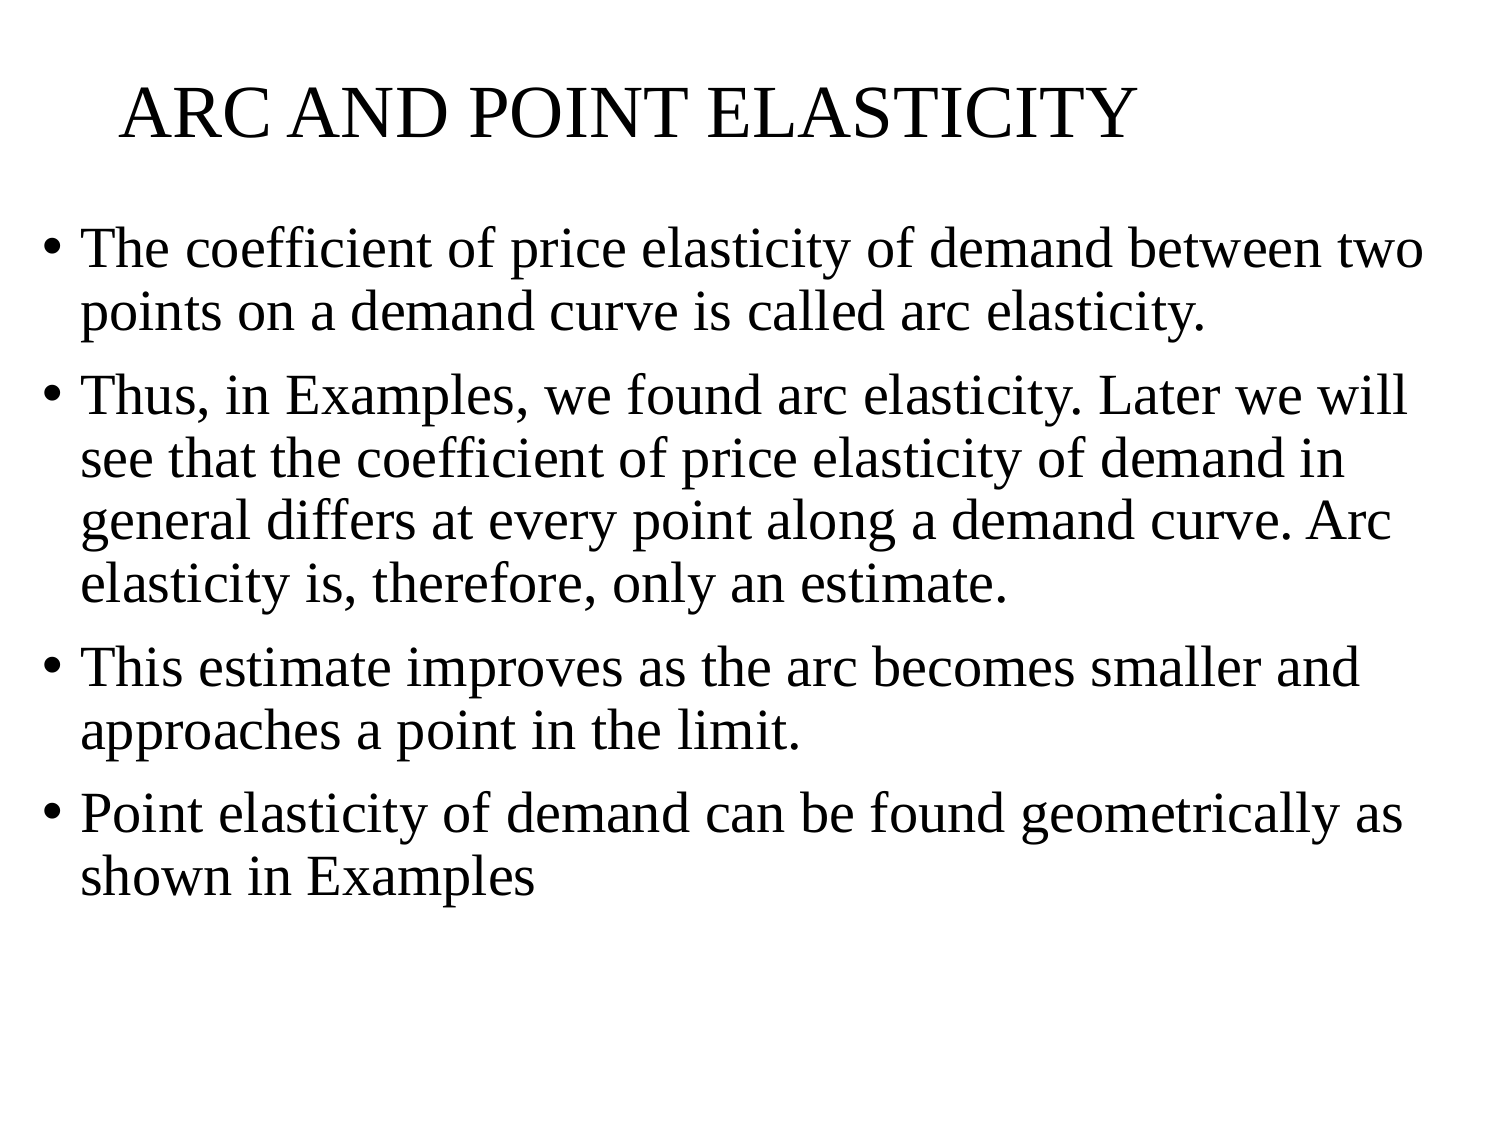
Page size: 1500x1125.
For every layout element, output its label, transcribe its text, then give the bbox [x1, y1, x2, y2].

list The coefficient of price elasticity of demand between two points on a demand curve is called arc elasticity. Thus, in Examples, we found arc elasticity. Later we will see that the coefficient of price elasticity of demand in general differs at every point along a demand curve. Arc elasticity is, therefore, only an estimate. This estimate improves as the arc becomes smaller and approaches a point in the limit. Point elasticity of demand can be found geometrically as shown in Examples [27, 210, 1459, 1014]
title ARC AND POINT ELASTICITY [103, 59, 1397, 210]
